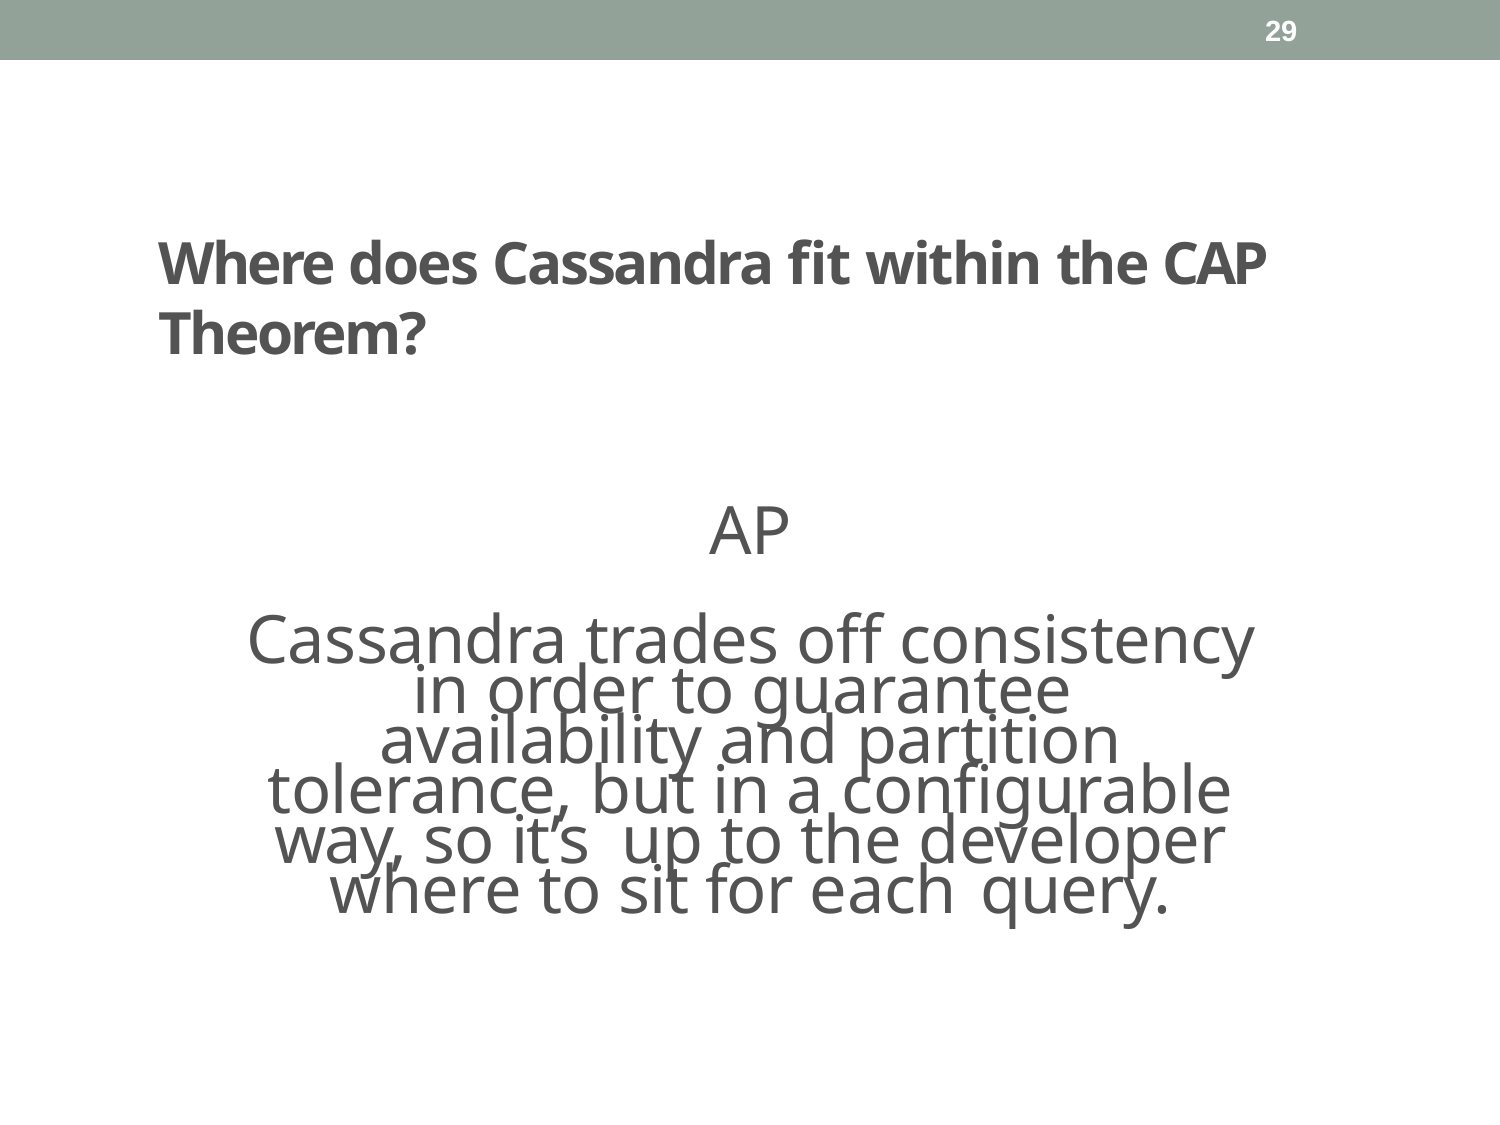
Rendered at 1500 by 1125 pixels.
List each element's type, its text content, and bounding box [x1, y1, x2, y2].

text_box Where does Cassandra fit within the CAP Theorem? [157, 224, 1343, 366]
slide_number 29 [1250, 3, 1425, 57]
text_box AP Cassandra trades off consistency in order to guarantee availability and partition tolerance, but in a configurable way, so it’s up to the developer where to sit for each query. [244, 512, 1256, 927]
